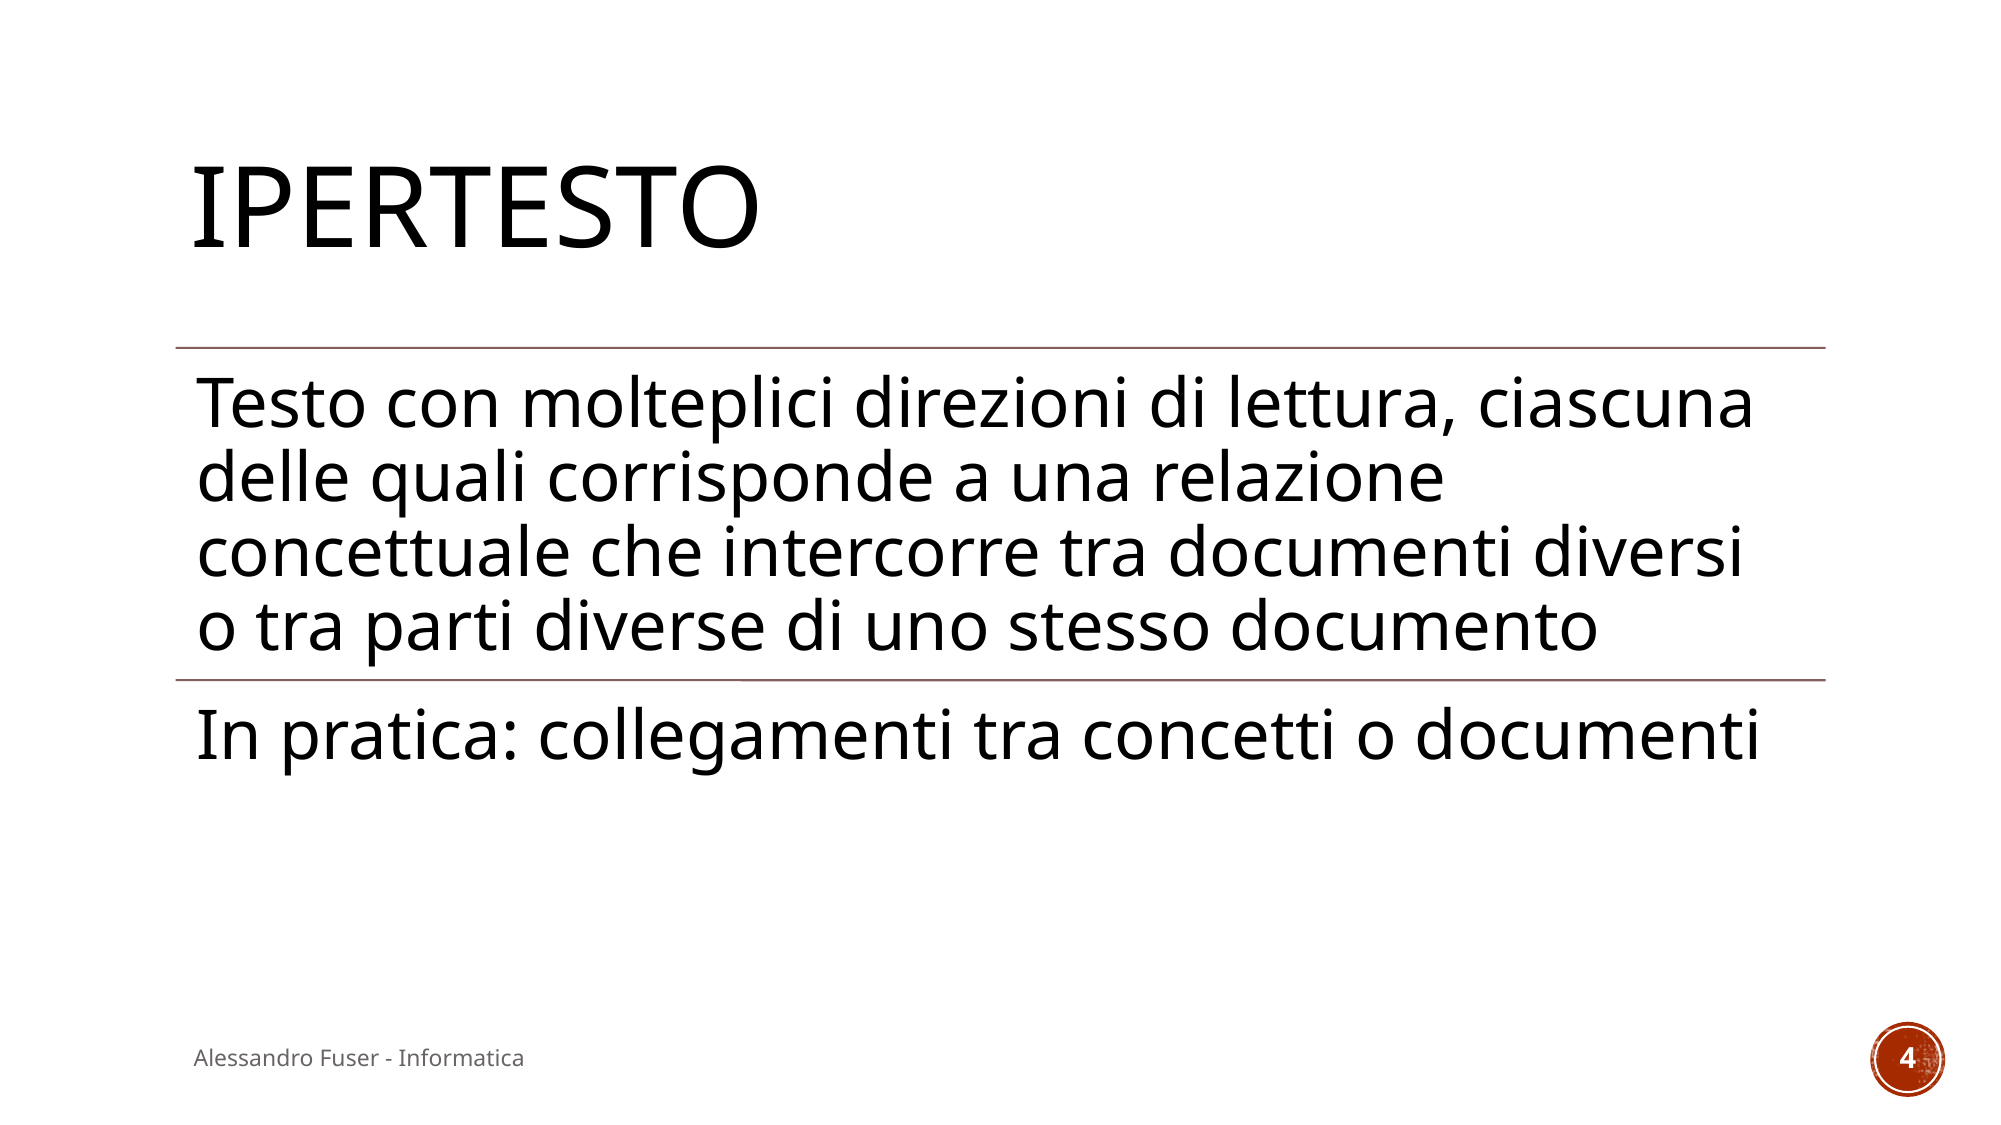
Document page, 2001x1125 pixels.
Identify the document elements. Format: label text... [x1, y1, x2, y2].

slide_number 4 [1855, 1028, 1961, 1089]
footer Alessandro Fuser - Informatica [178, 1028, 1217, 1089]
title ipertesto [175, 79, 1826, 344]
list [176, 354, 1826, 1011]
